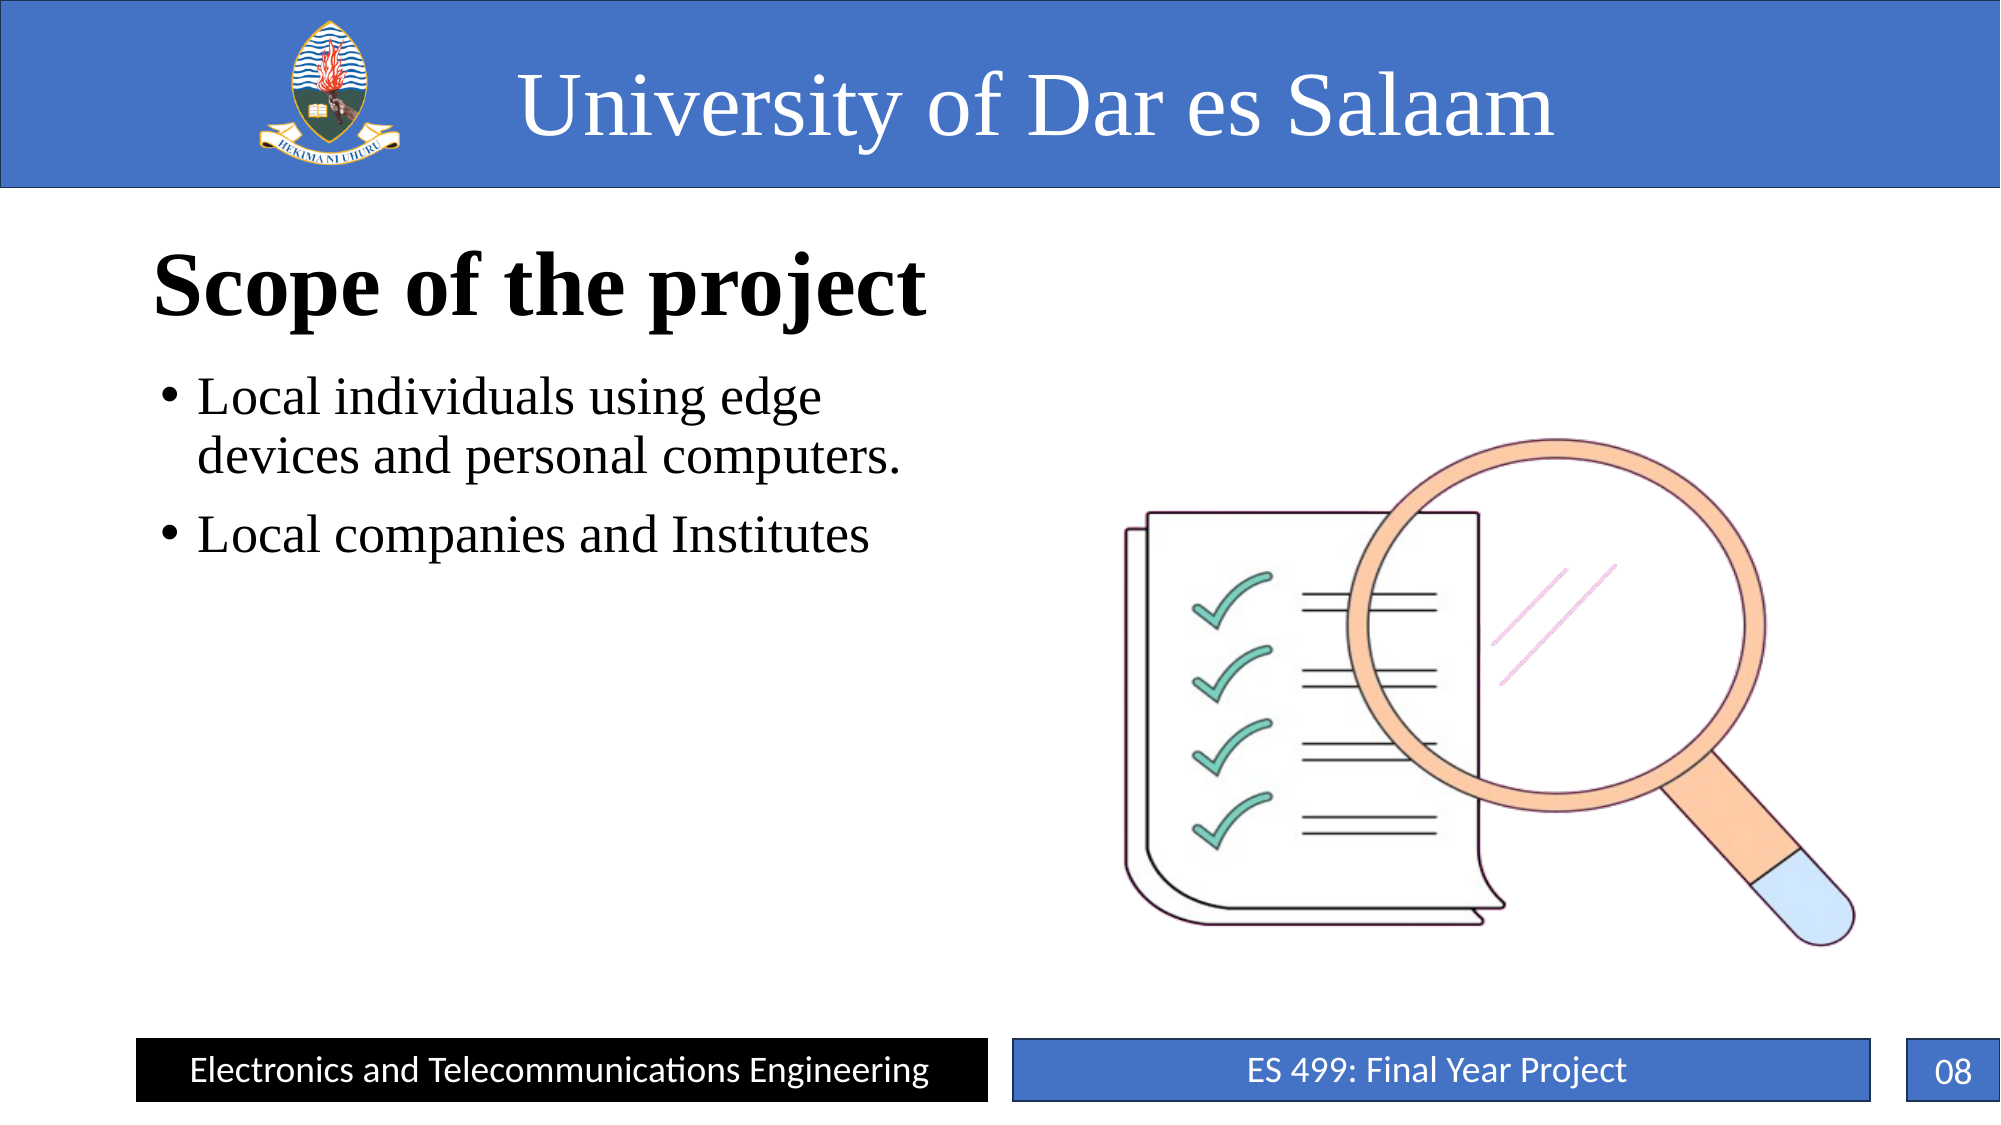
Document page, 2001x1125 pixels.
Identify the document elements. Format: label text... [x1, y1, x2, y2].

text_box [136, 1038, 988, 1102]
text_box 08 [1906, 1038, 2000, 1102]
picture [256, 20, 403, 166]
picture [1012, 384, 1954, 992]
text_box Electronics and Telecommunications Engineering [174, 1037, 950, 1098]
text_box University of Dar es Salaam [502, 36, 1671, 162]
text_box [1012, 1038, 1871, 1102]
list Local individuals using edge devices and personal computers. Local companies and Institutes [145, 360, 988, 992]
title Scope of the project [137, 209, 1863, 363]
text_box [0, 0, 2000, 188]
text_box ES 499: Final Year Project [1232, 1037, 1643, 1098]
